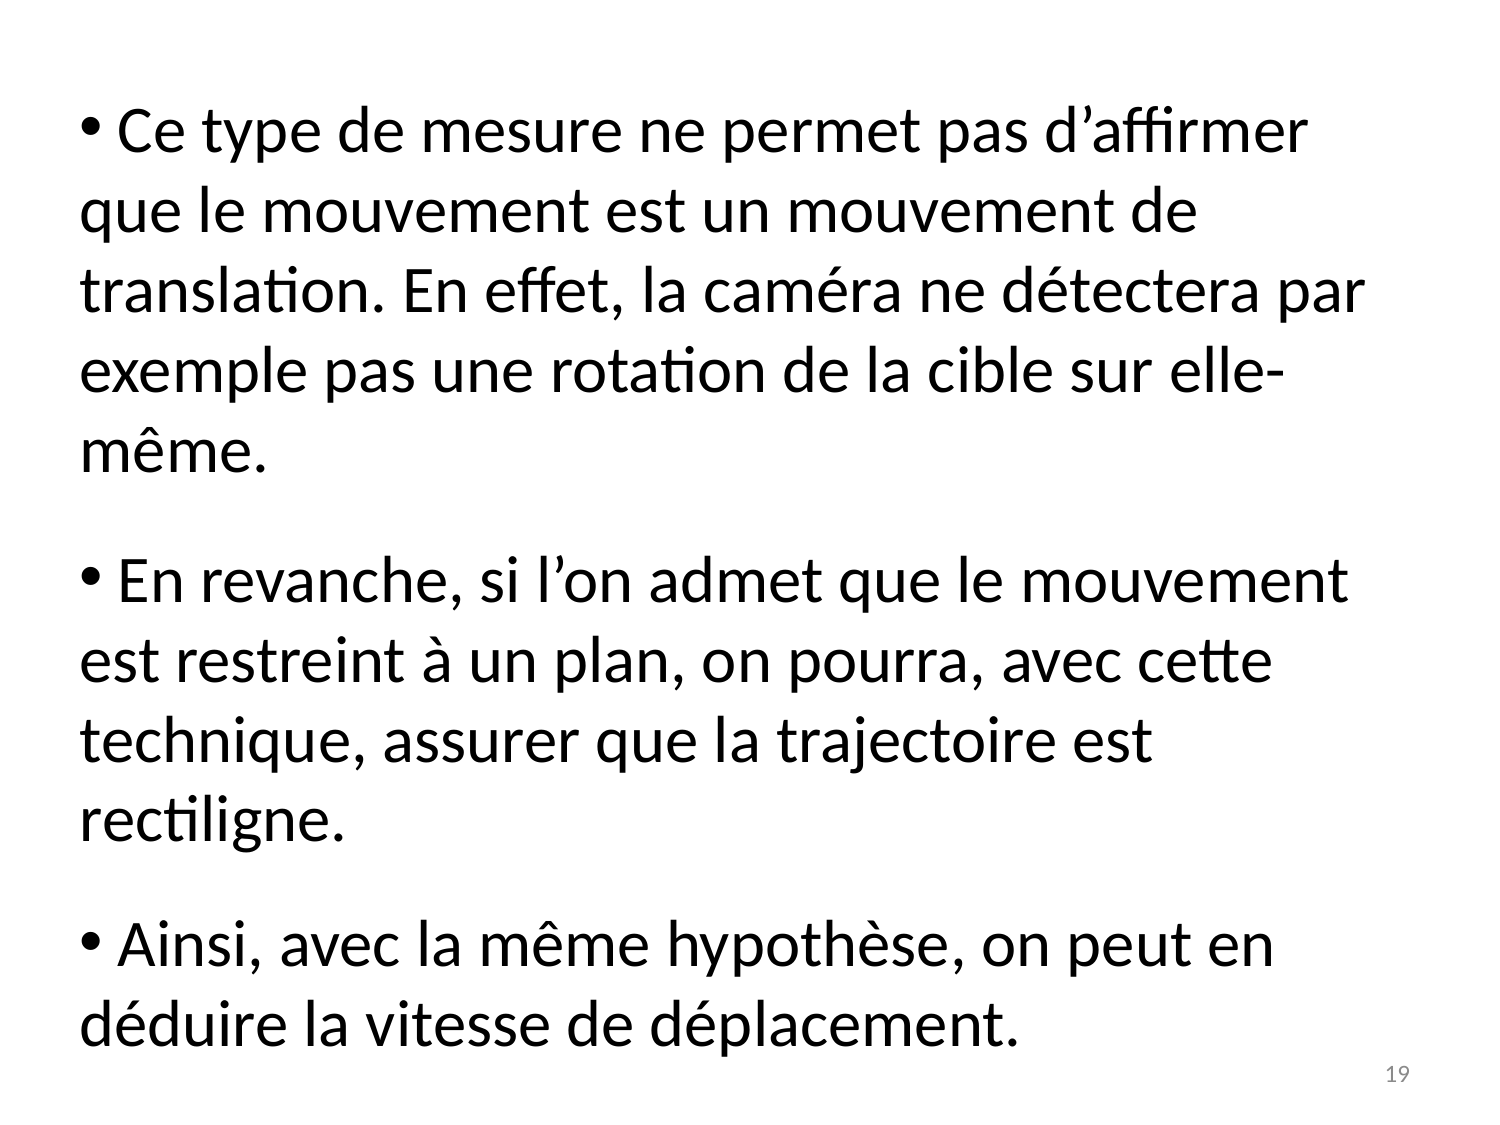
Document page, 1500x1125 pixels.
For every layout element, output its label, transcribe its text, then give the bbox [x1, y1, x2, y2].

slide_number 19 [1074, 1068, 1425, 1103]
text_box Ce type de mesure ne permet pas d’affirmer que le mouvement est un mouvement de translation. En effet, la caméra ne détectera par exemple pas une rotation de la cible sur elle-même. En revanche, si l’on admet que le mouvement est restreint à un plan, on pourra, avec cette technique, assurer que la trajectoire est rectiligne. Ainsi, avec la même hypothèse, on peut en déduire la vitesse de déplacement. [64, 78, 1436, 1068]
